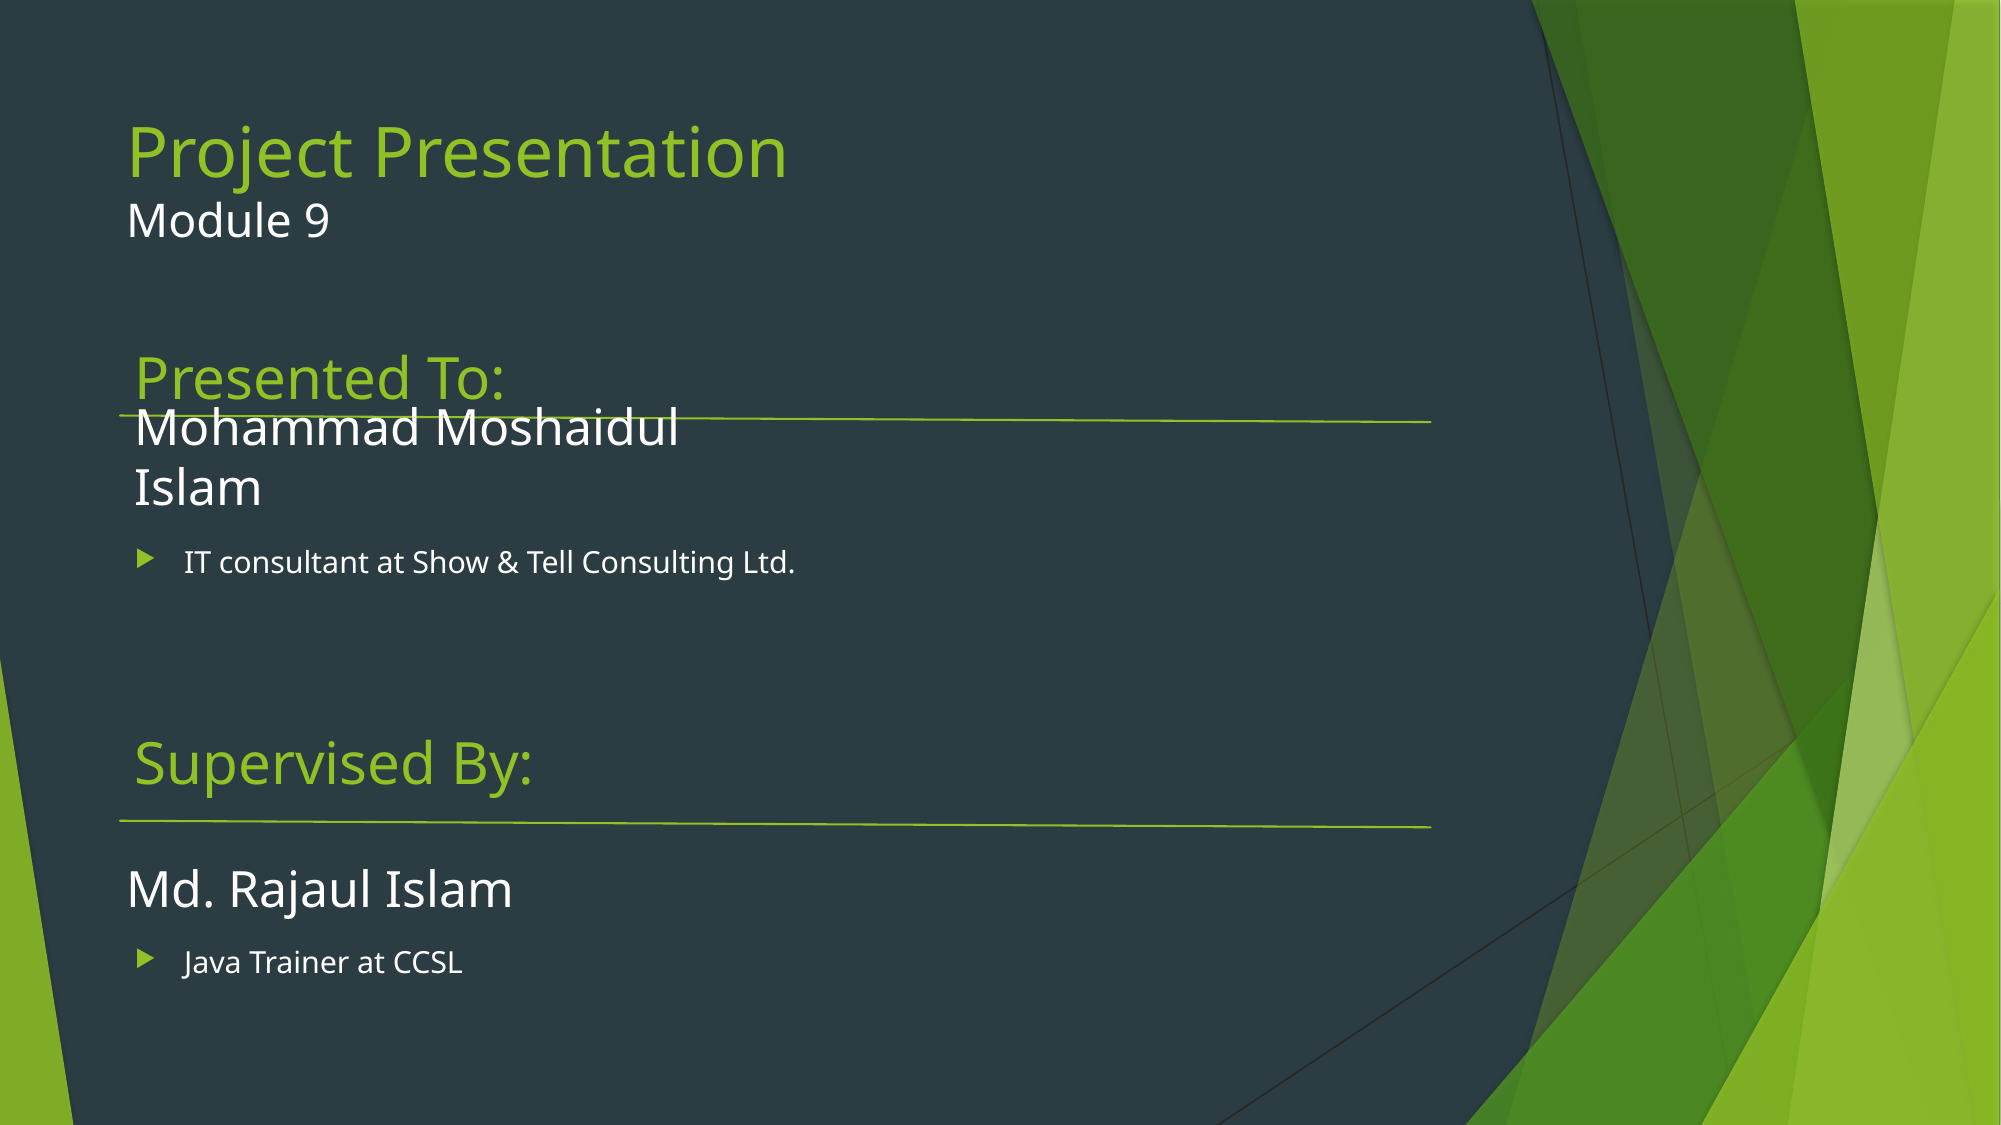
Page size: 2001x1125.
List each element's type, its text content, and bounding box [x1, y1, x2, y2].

list IT consultant at Show & Tell Consulting Ltd. [119, 535, 1042, 588]
list Md. Rajaul Islam [111, 857, 798, 926]
title Project Presentation Module 9 [111, 99, 1522, 255]
list Supervised By: [119, 708, 807, 804]
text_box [119, 820, 1432, 828]
list Java Trainer at CCSL [119, 935, 1042, 988]
list Presented To: [119, 324, 807, 414]
list Mohammad Moshaidul Islam [119, 455, 807, 523]
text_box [119, 415, 1432, 423]
